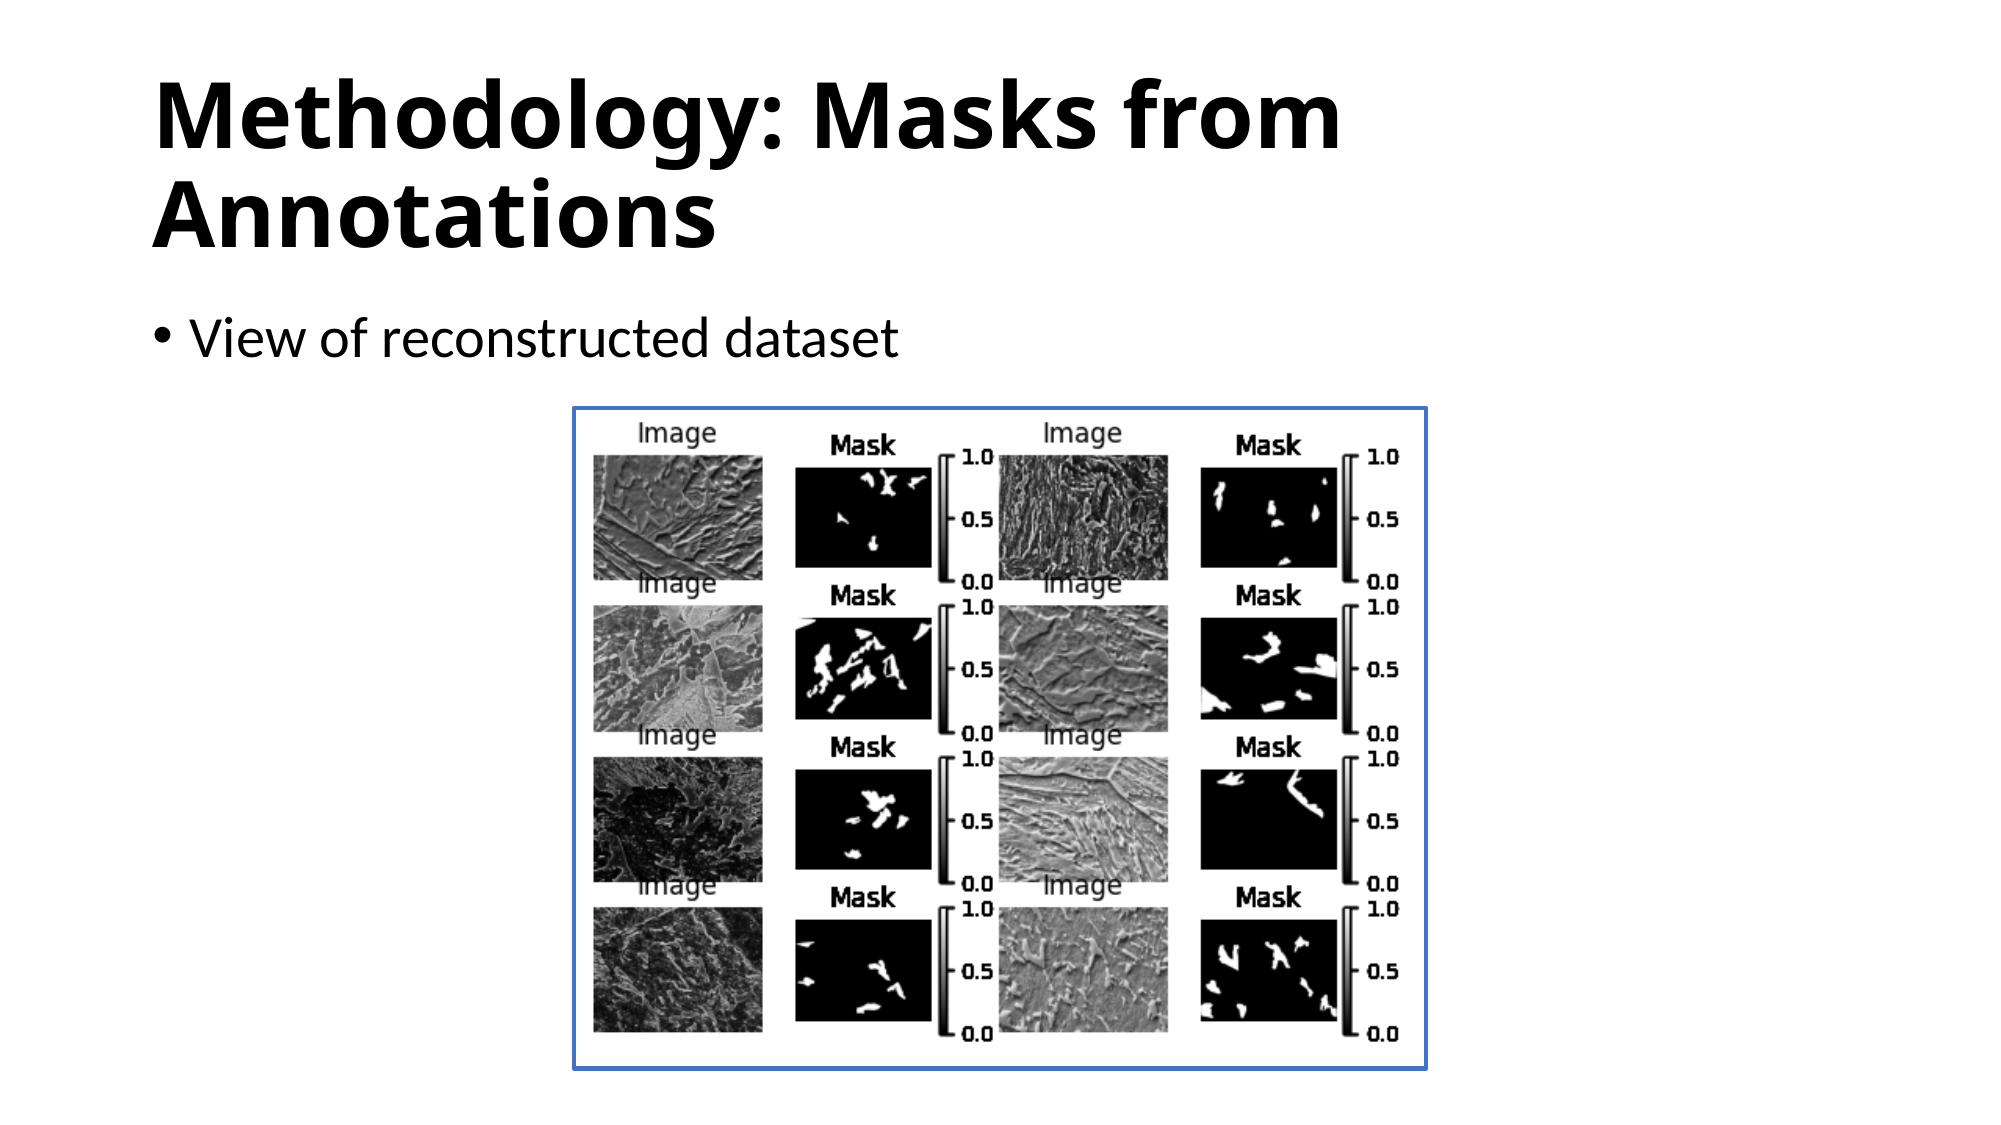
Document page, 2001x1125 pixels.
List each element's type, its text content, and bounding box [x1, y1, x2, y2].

picture [575, 409, 1425, 1067]
title Methodology: Masks from Annotations [137, 59, 1863, 278]
list View of reconstructed dataset [137, 299, 1863, 1014]
